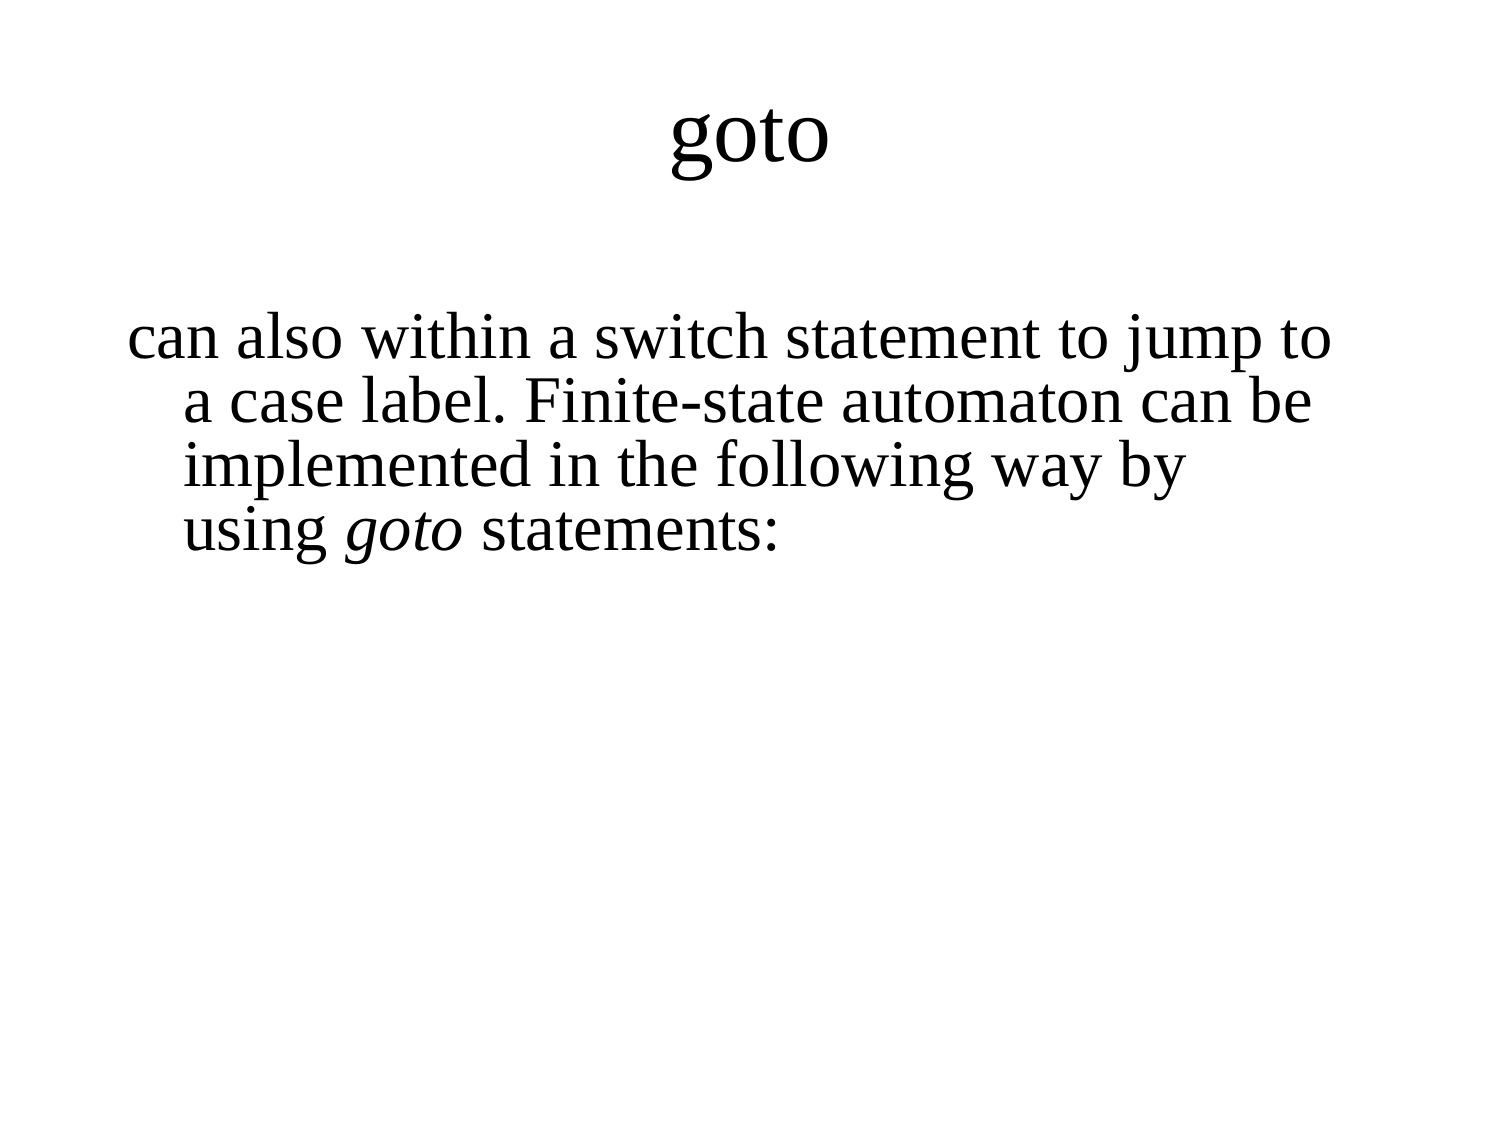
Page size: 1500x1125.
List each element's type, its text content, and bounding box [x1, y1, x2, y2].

list can also within a switch statement to jump to a case label. Finite-state automaton can be implemented in the following way by using goto statements: [112, 299, 1363, 913]
title goto [112, 62, 1388, 250]
